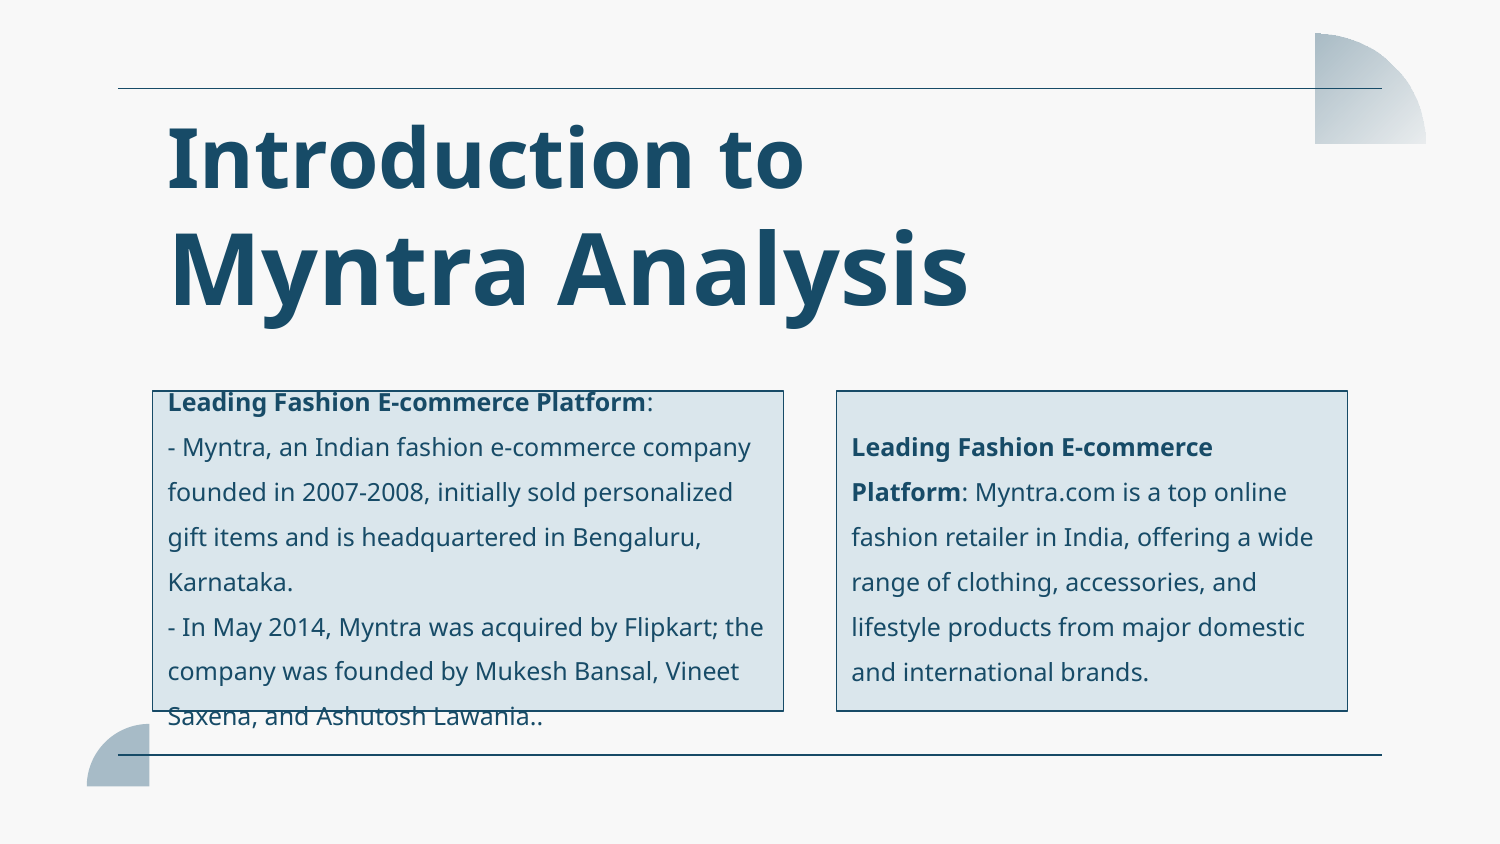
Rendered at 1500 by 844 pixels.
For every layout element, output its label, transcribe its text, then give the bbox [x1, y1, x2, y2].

text_box Leading Fashion E-commerce Platform: Myntra.com is a top online fashion retailer in India, offering a wide range of clothing, accessories, and lifestyle products from major domestic and international brands. [836, 391, 1348, 712]
title Introduction to Myntra Analysis [152, 123, 1054, 341]
subtitle Leading Fashion E-commerce Platform: - Myntra, an Indian fashion e-commerce company founded in 2007-2008, initially sold personalized gift items and is headquartered in Bengaluru, Karnataka. - In May 2014, Myntra was acquired by Flipkart; the company was founded by Mukesh Bansal, Vineet Saxena, and Ashutosh Lawania.. [152, 390, 784, 712]
